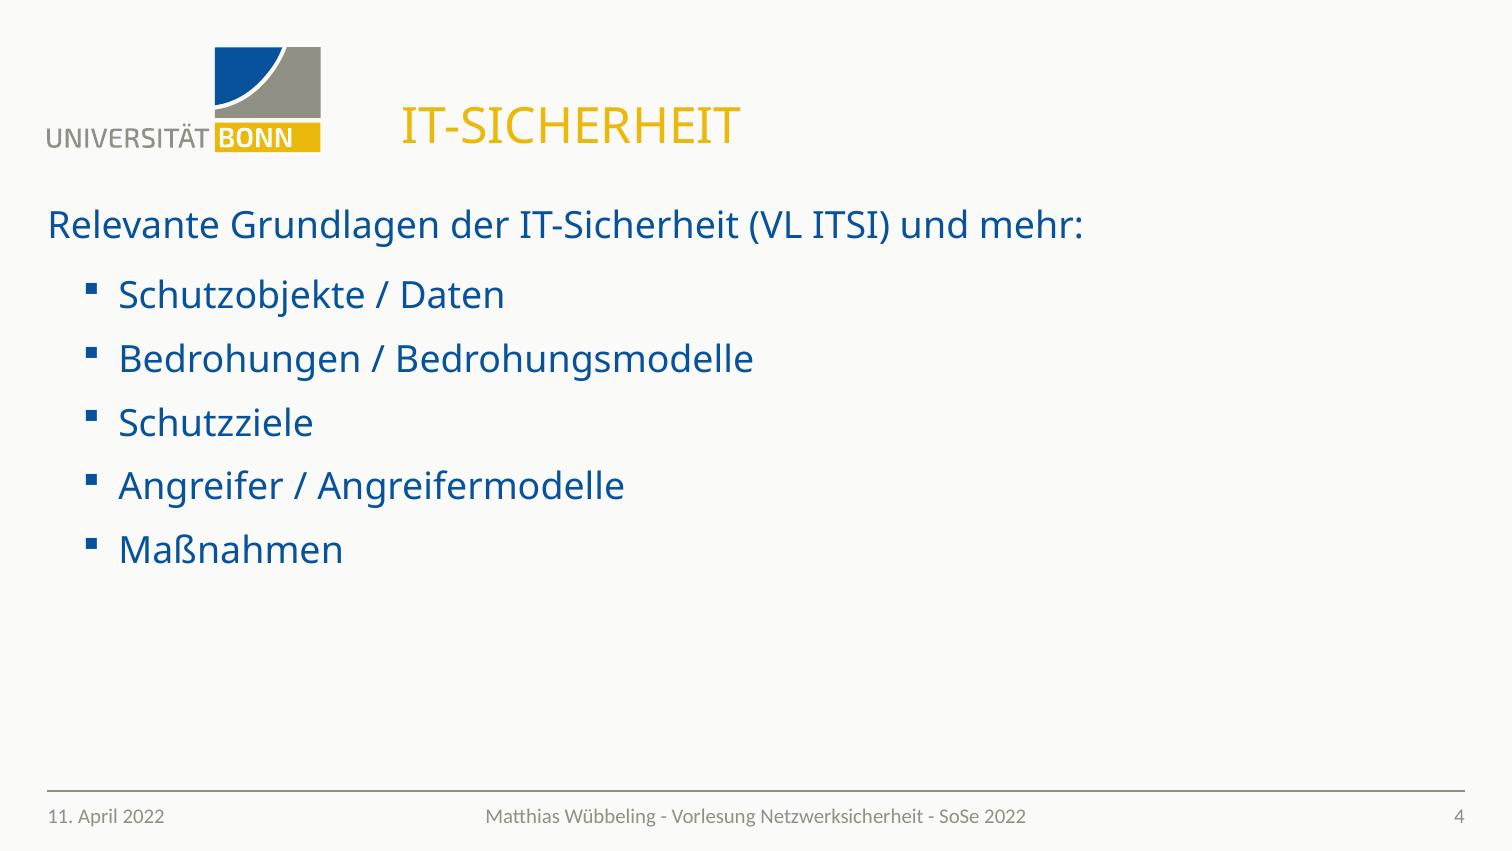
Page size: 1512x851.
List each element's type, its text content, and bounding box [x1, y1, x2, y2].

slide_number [47, 791, 189, 839]
title IT-Sicherheit [401, 47, 1465, 154]
footer Matthias Wübbeling - Vorlesung Netzwerksicherheit - SoSe 2022 [342, 791, 1170, 839]
list Relevante Grundlagen der IT-Sicherheit (VL ITSI) und mehr: Schutzobjekte / Daten Bedrohungen / Bedrohungsmodelle Schutzziele Angreifer / Angreifermodelle Maßnahmen [47, 200, 1465, 745]
slide_number 4 [1370, 791, 1465, 839]
